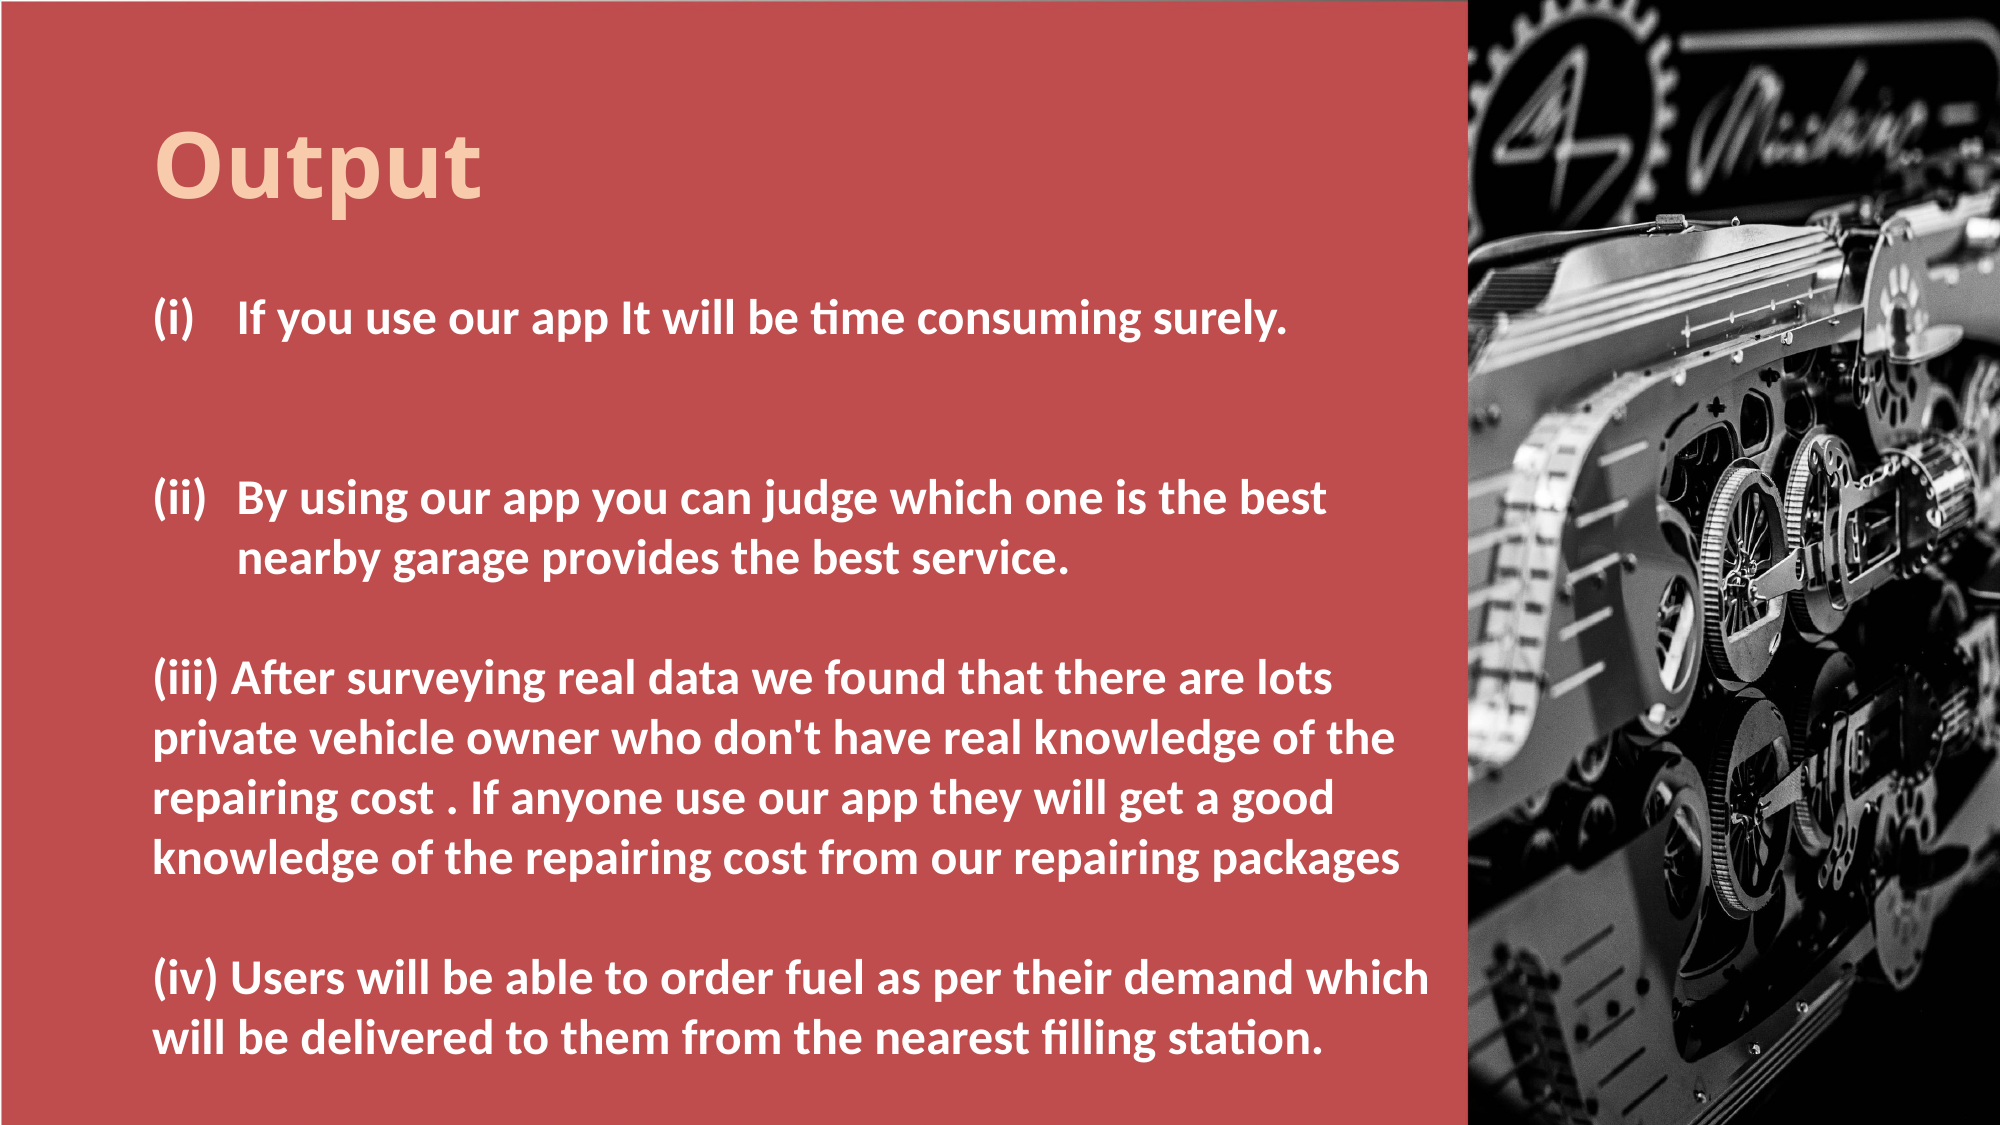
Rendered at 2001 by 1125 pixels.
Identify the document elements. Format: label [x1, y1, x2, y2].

list [0, 0, 2000, 1125]
